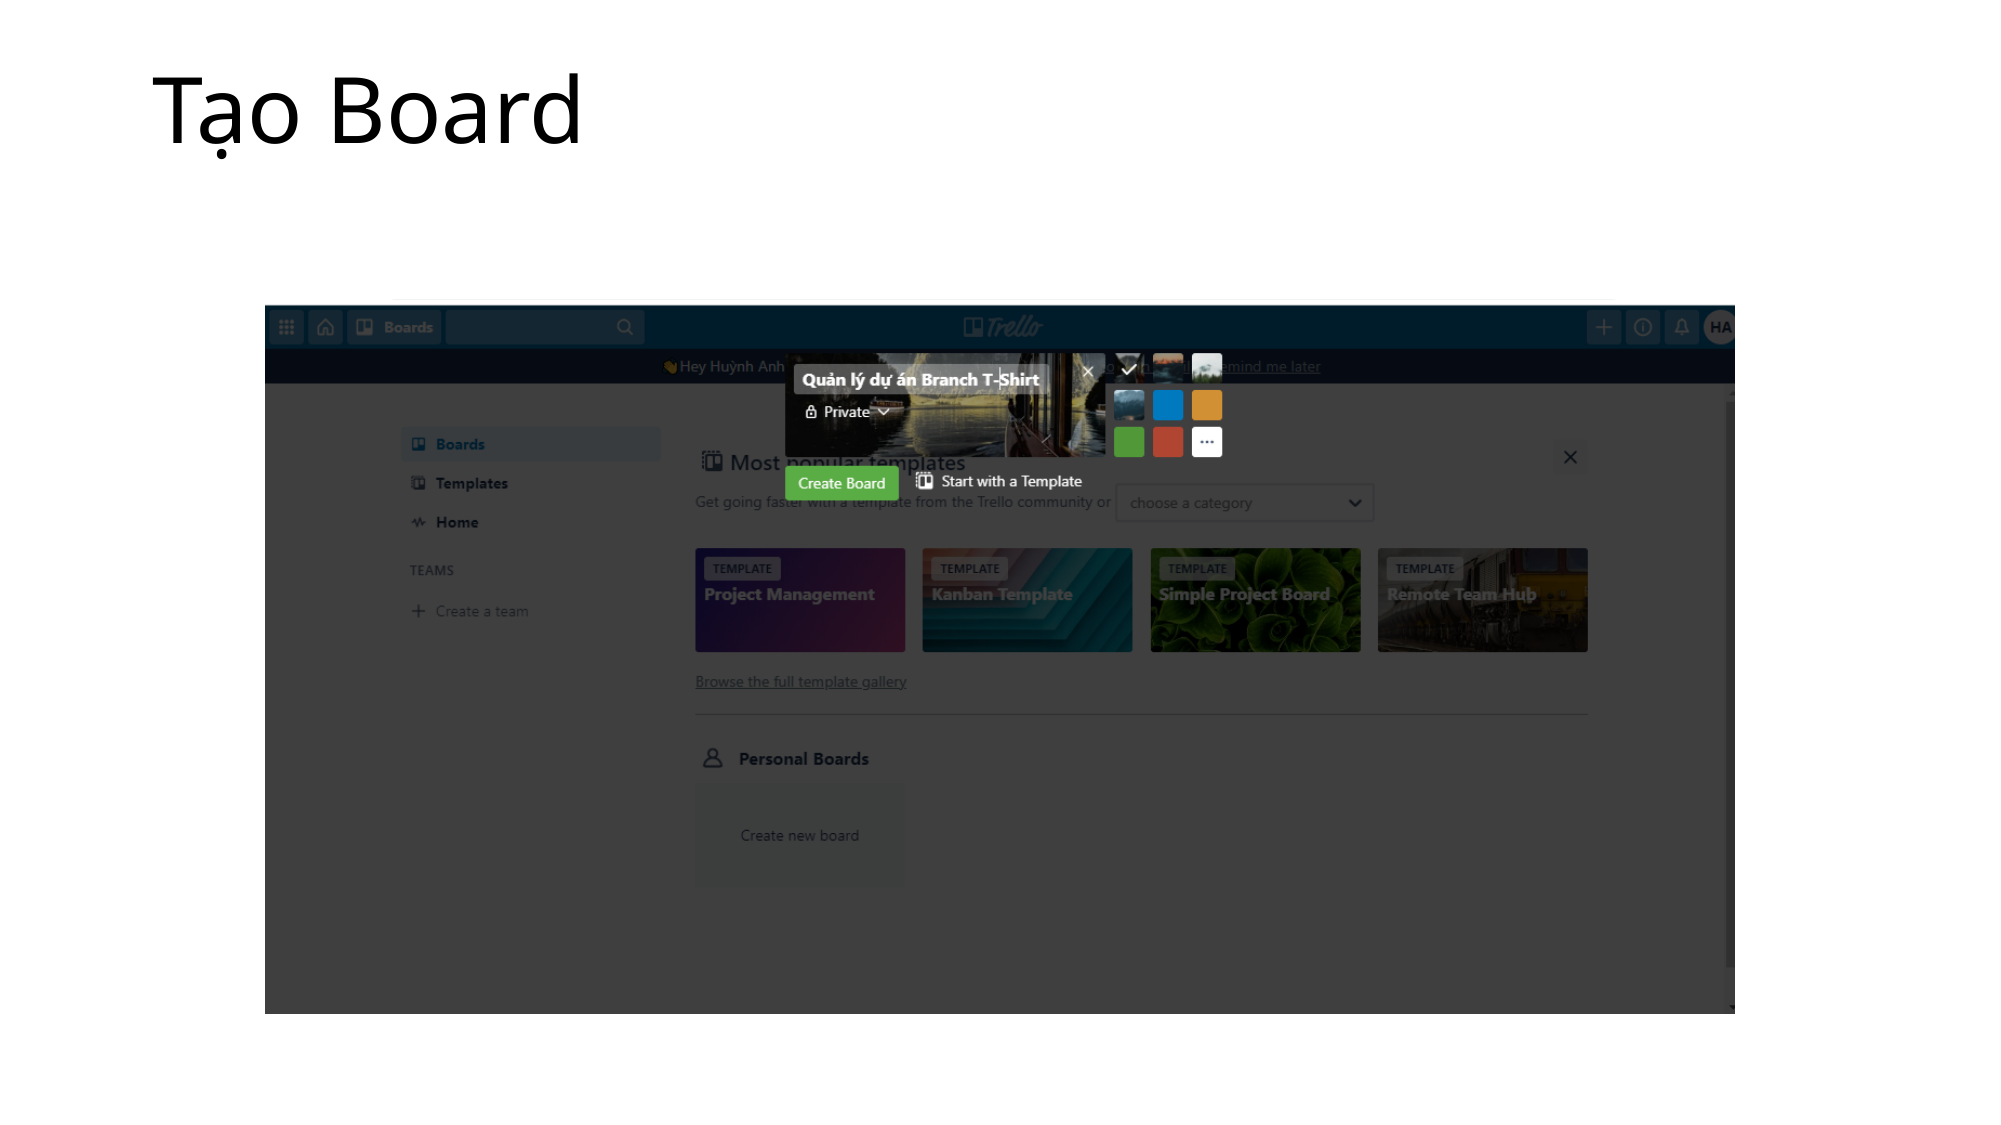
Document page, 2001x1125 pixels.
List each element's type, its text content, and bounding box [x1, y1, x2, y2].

title Tạo Board [137, 59, 1863, 278]
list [265, 299, 1735, 1014]
